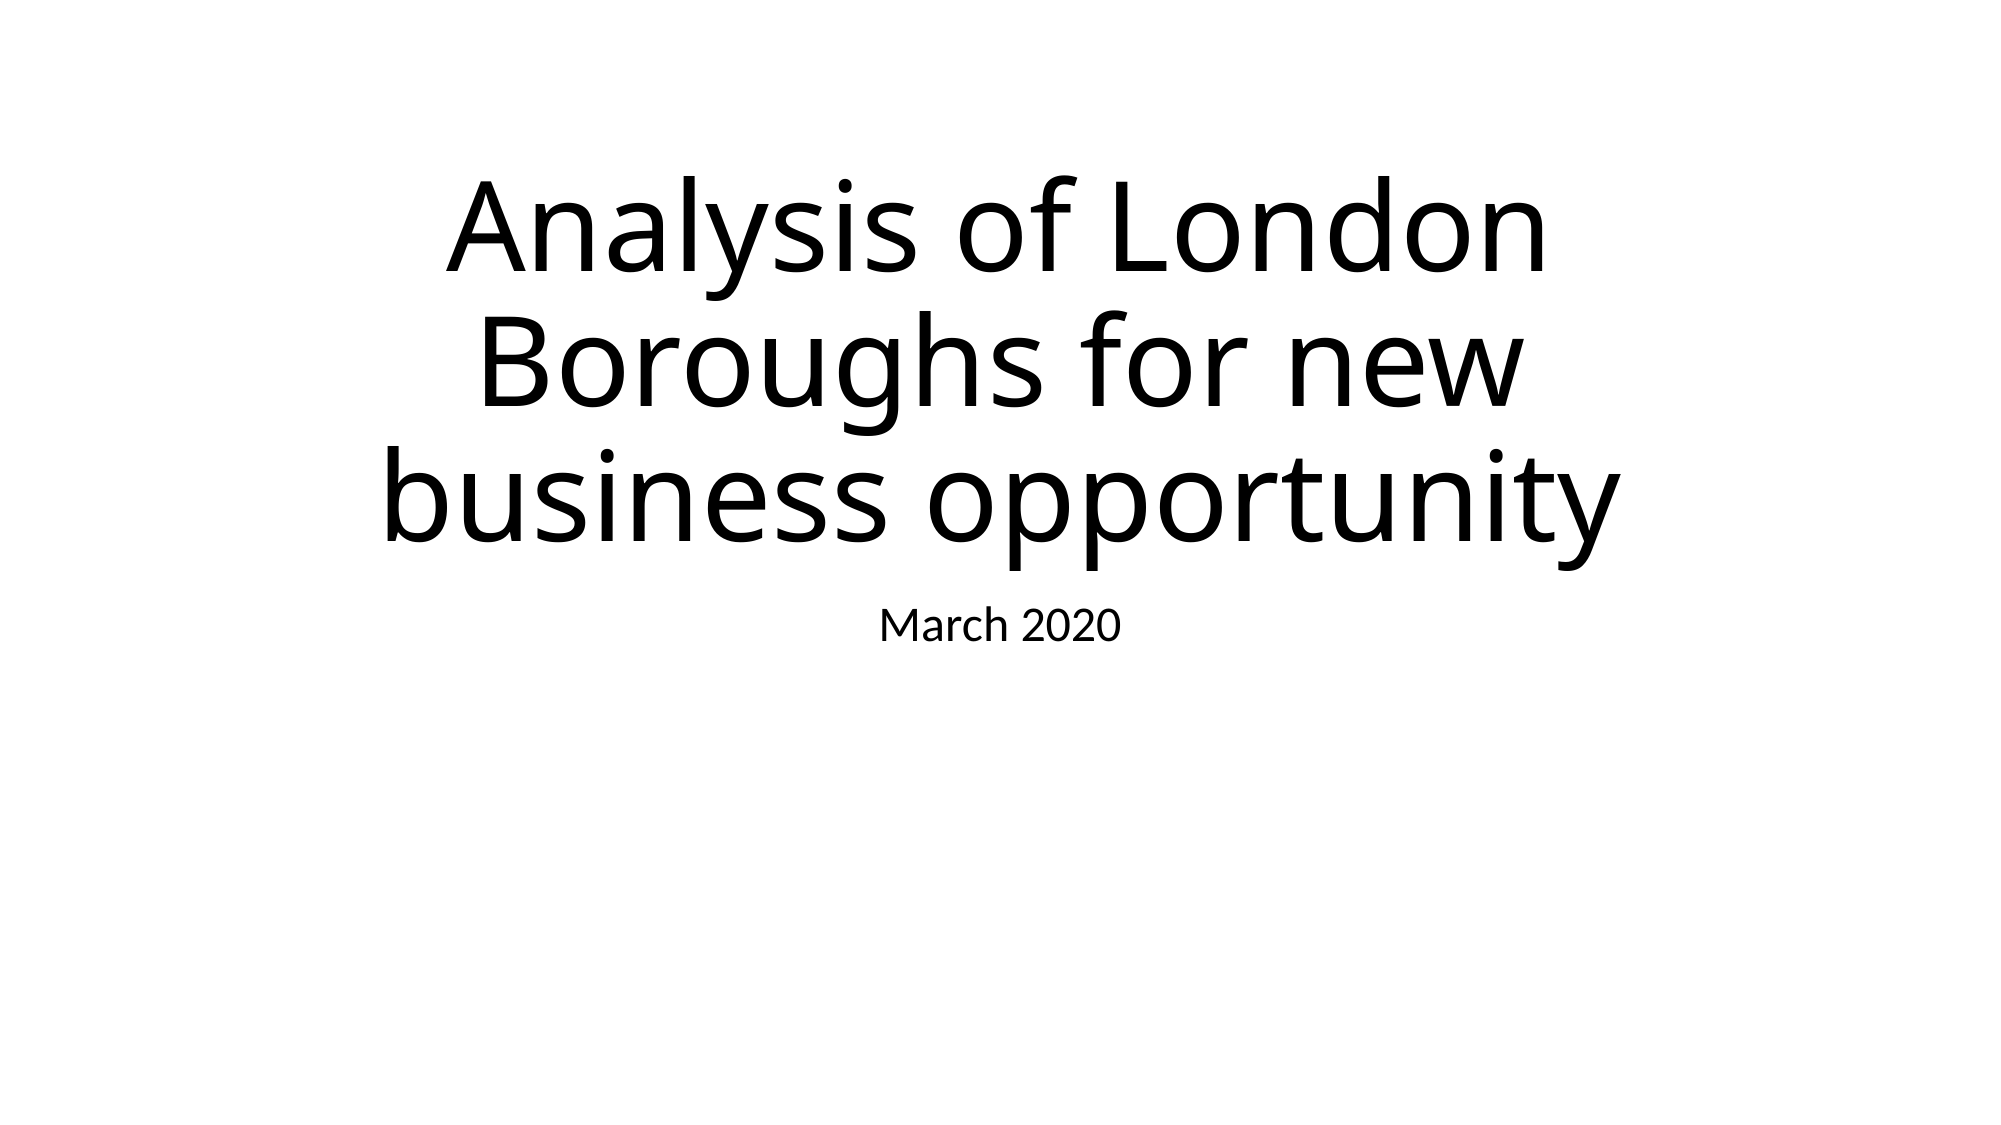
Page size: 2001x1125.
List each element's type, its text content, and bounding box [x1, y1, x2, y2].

subtitle March 2020 [249, 590, 1750, 863]
title Analysis of London Boroughs for new business opportunity [249, 184, 1750, 576]
